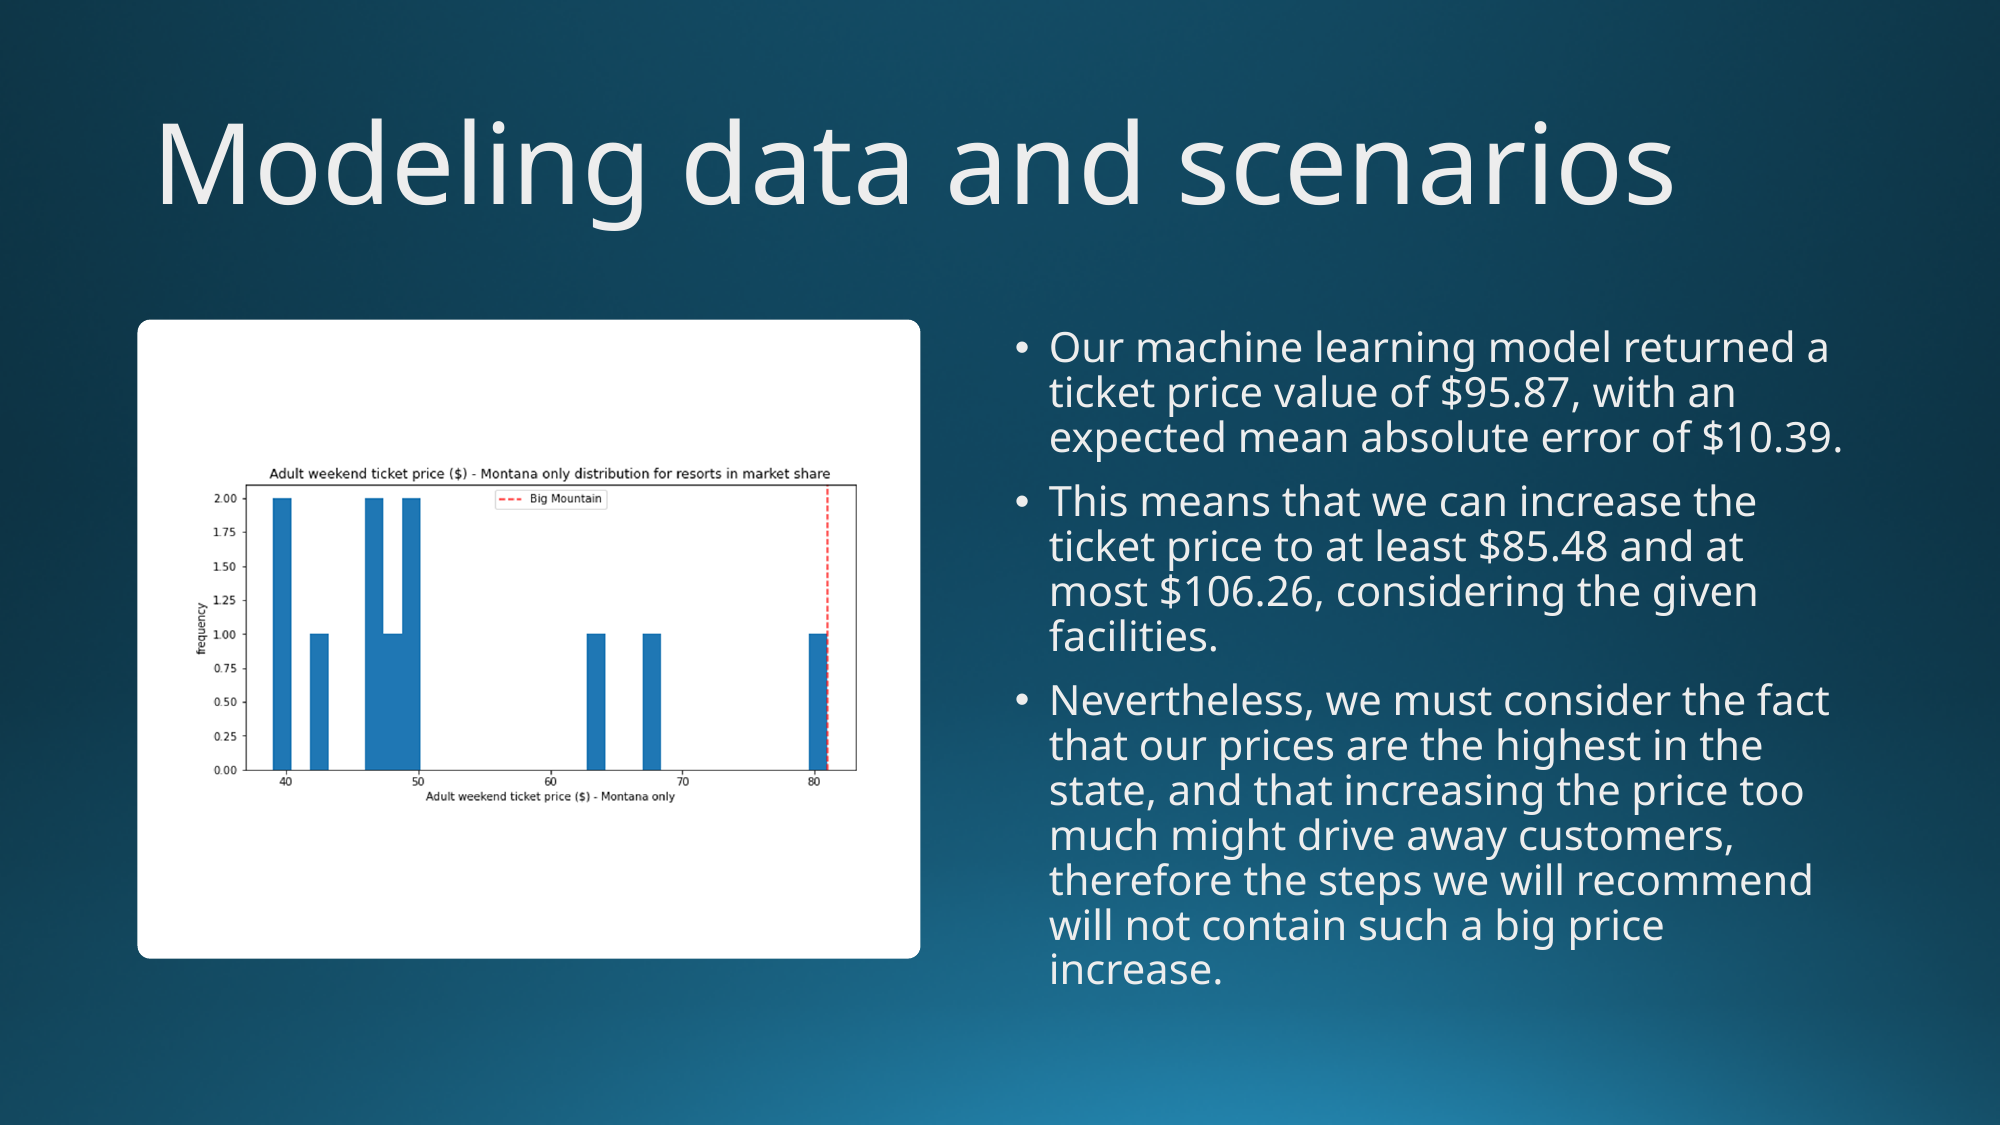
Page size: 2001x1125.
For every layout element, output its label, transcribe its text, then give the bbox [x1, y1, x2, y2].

title Modeling data and scenarios [137, 59, 1863, 278]
list Our machine learning model returned a ticket price value of $95.87, with an expected mean absolute error of $10.39. This means that we can increase the ticket price to at least $85.48 and at most $106.26, considering the given facilities. Nevertheless, we must consider the fact that our prices are the highest in the state, and that increasing the price too much might drive away customers, therefore the steps we will recommend will not contain such a big price increase. [999, 319, 1863, 1014]
text_box [0, 0, 2000, 1125]
picture [185, 458, 873, 820]
text_box [136, 318, 922, 960]
